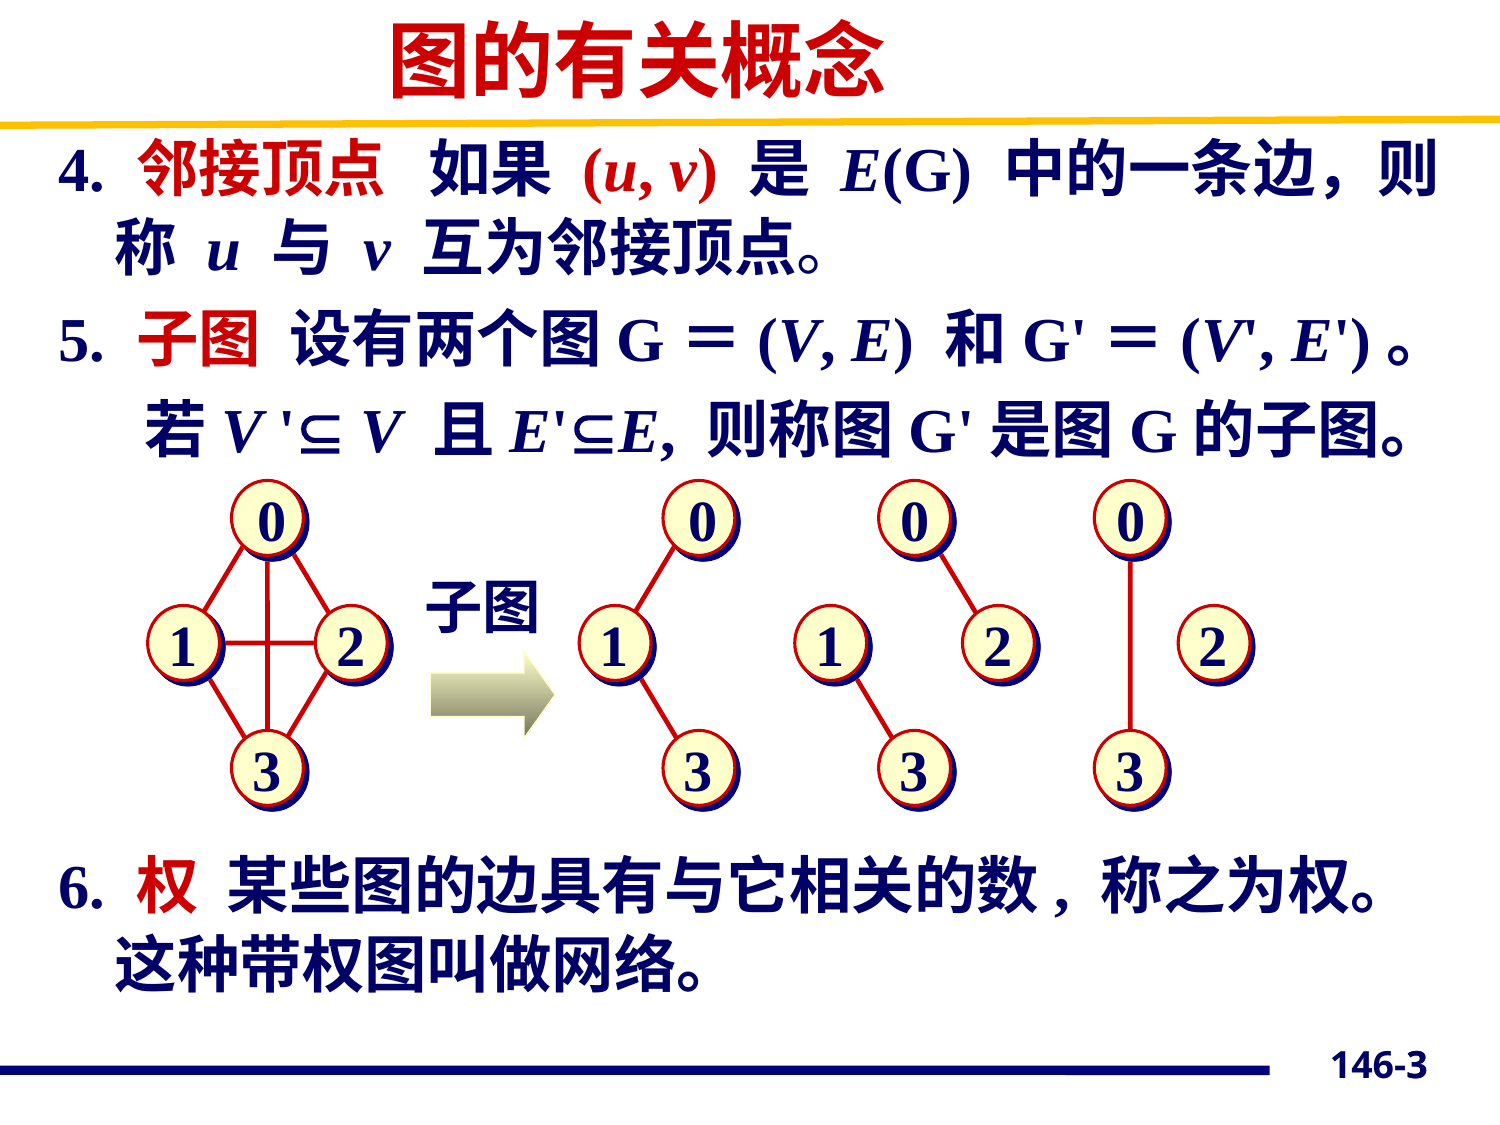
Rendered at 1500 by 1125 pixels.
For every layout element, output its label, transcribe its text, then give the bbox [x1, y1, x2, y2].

title [75, 75, 1425, 117]
text_box 图的有关概念 [372, 0, 1129, 116]
list 4. 邻接顶点 如果 (u, v) 是 E(G) 中的一条边，则称 u 与 v 互为邻接顶点。 5. 子图 设有两个图G＝(V, E) 和G'＝(V', E')。 若V ' V 且E'E, 则称图G'是图G的子图。 6. 权 某些图的边具有与它相关的数, 称之为权。这种带权图叫做网络。 [43, 117, 1469, 1118]
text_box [147, 475, 1251, 812]
